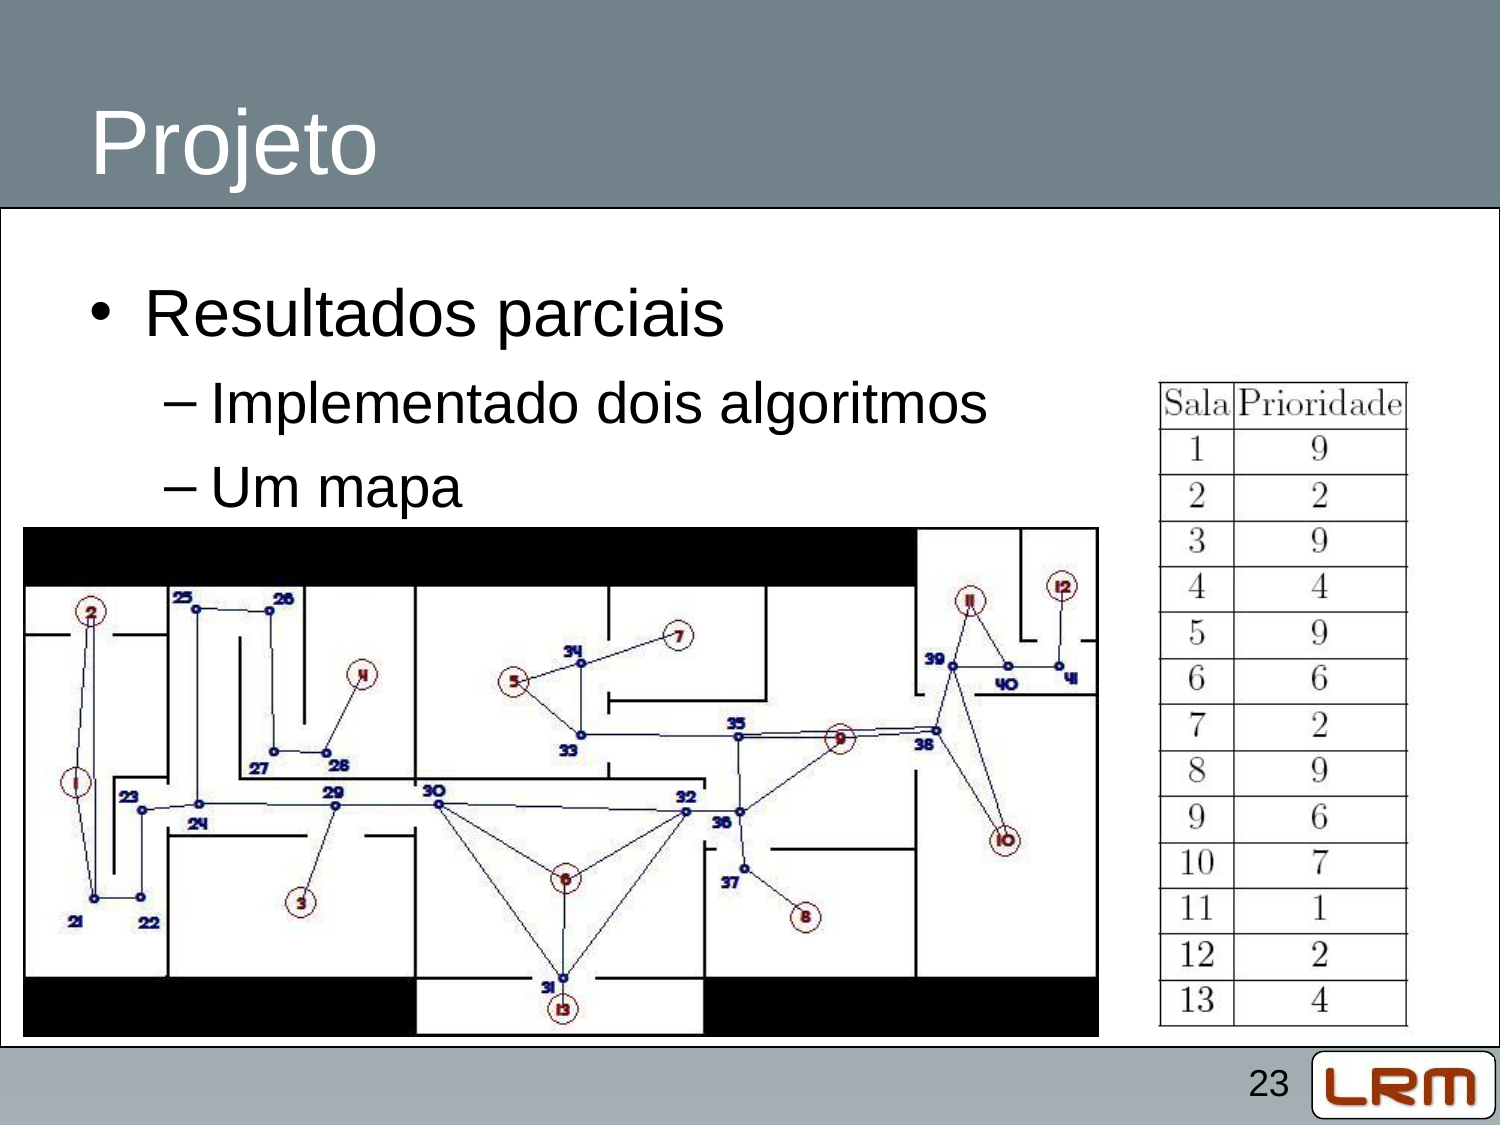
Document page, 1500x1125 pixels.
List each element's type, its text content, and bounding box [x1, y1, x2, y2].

picture [0, 0, 1500, 207]
picture [23, 527, 1099, 1037]
picture [1148, 374, 1419, 1036]
title Projeto [74, 44, 1425, 232]
list Resultados parciais Implementado dois algoritmos Um mapa [74, 262, 1425, 1005]
footer [14, 1057, 1300, 1112]
picture [0, 1048, 1500, 1125]
